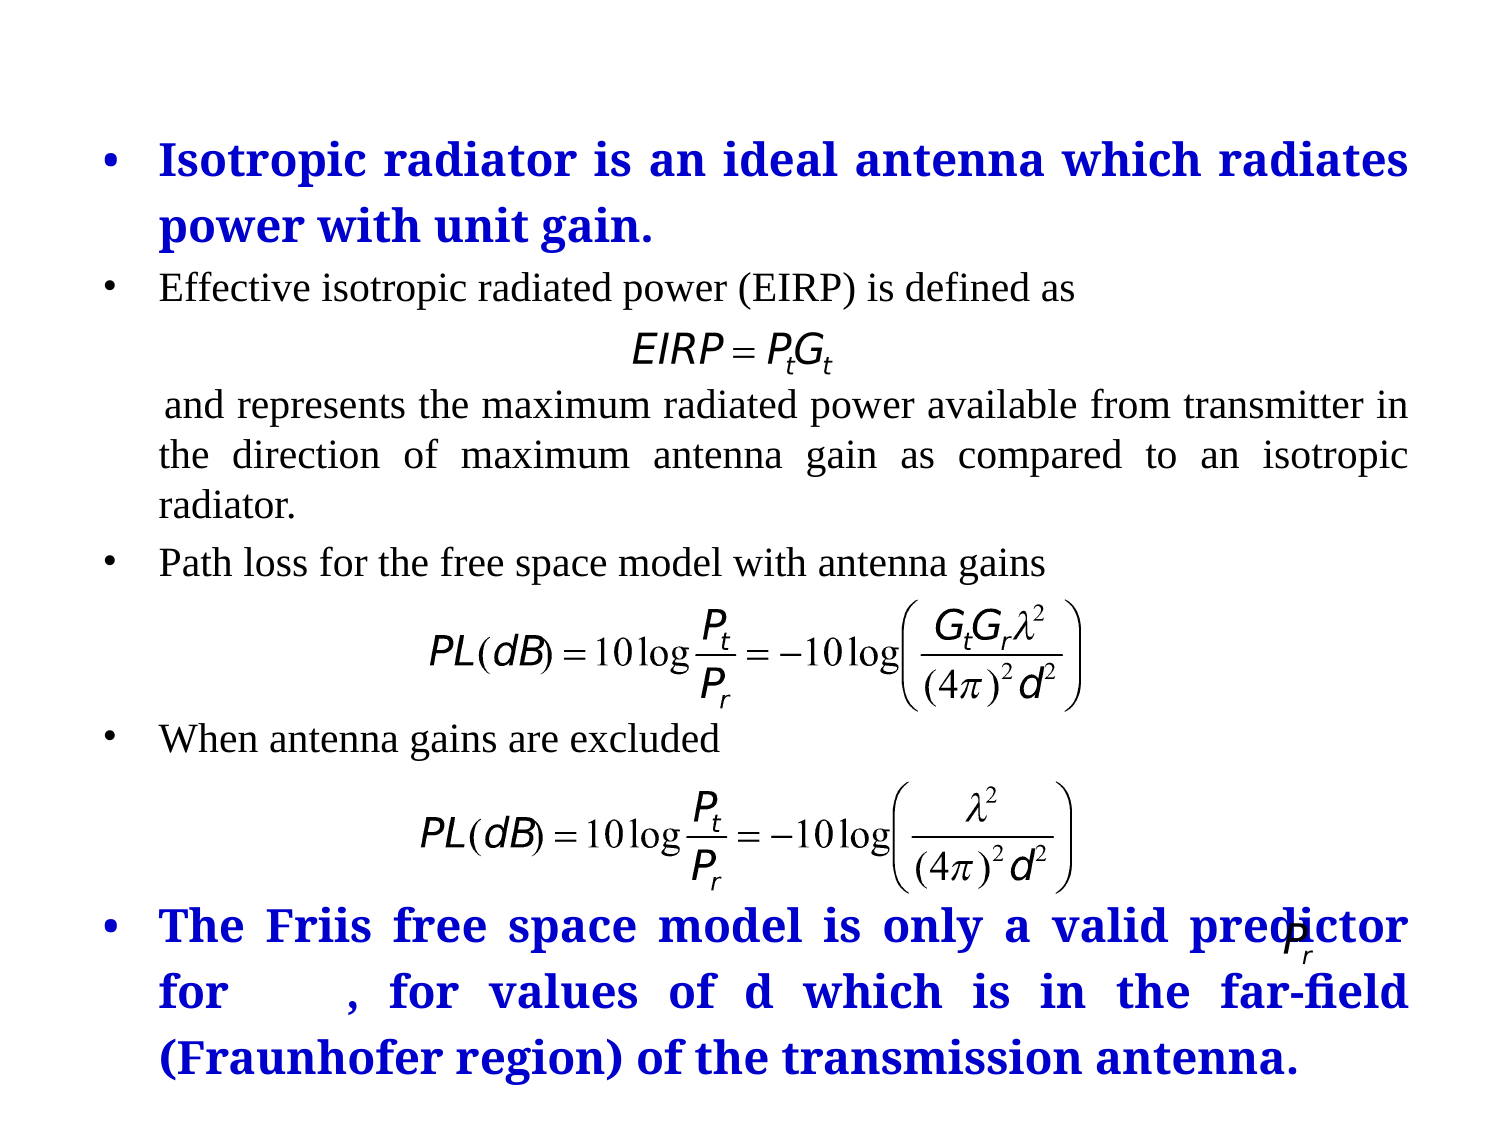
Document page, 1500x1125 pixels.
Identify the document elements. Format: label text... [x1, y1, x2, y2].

picture [412, 771, 1079, 904]
picture [1274, 912, 1320, 972]
picture [624, 321, 838, 385]
picture [421, 589, 1088, 722]
text_box Isotropic radiator is an ideal antenna which radiates power with unit gain. Effective isotropic radiated power (EIRP) is defined as and represents the maximum radiated power available from transmitter in the direction of maximum antenna gain as compared to an isotropic radiator. Path loss for the free space model with antenna gains When antenna gains are excluded The Friis free space model is only a valid predictor for , for values of d which is in the far-field (Fraunhofer region) of the transmission antenna. [87, 112, 1425, 1075]
